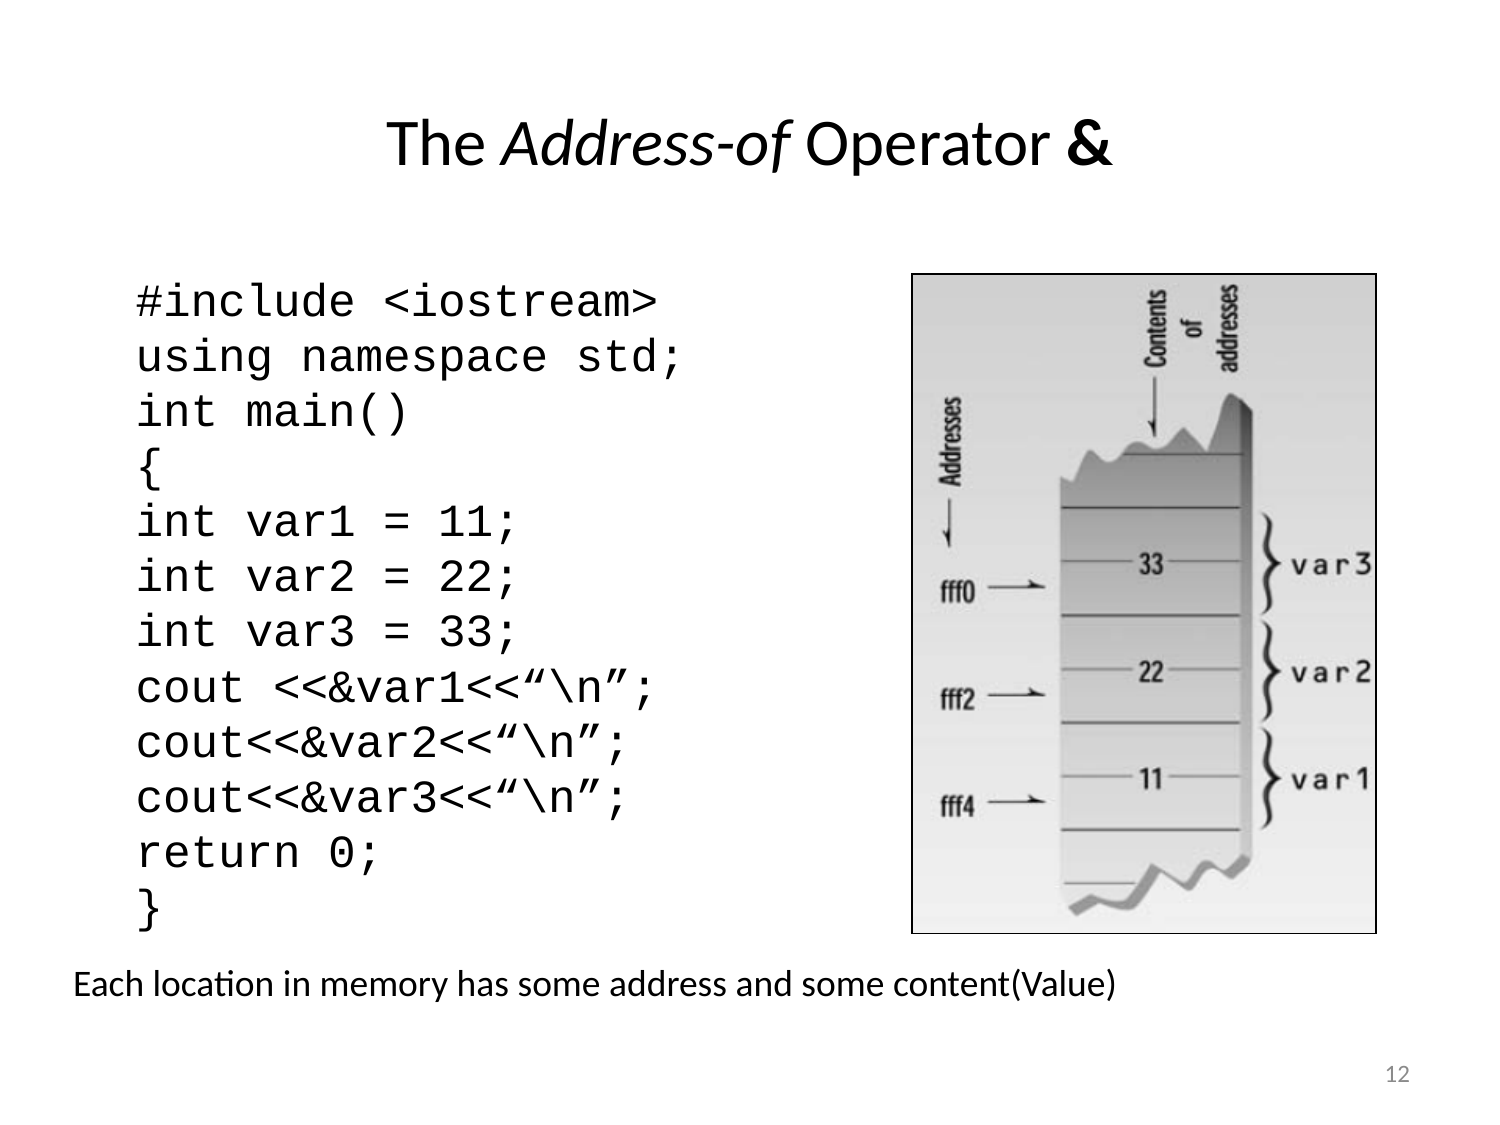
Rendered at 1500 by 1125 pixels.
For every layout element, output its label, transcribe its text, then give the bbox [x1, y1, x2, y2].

title The Address-of Operator & [75, 45, 1425, 233]
text_box Each location in memory has some address and some content(Value) [49, 951, 1463, 1012]
list #include <iostream> using namespace std; int main() { int var1 = 11; int var2 = 22; int var3 = 33; cout <<&var1<<“\n”; cout<<&var2<<“\n”; cout<<&var3<<“\n”; return 0; } [75, 262, 1425, 951]
slide_number 12 [1074, 1042, 1425, 1103]
picture [912, 274, 1376, 934]
